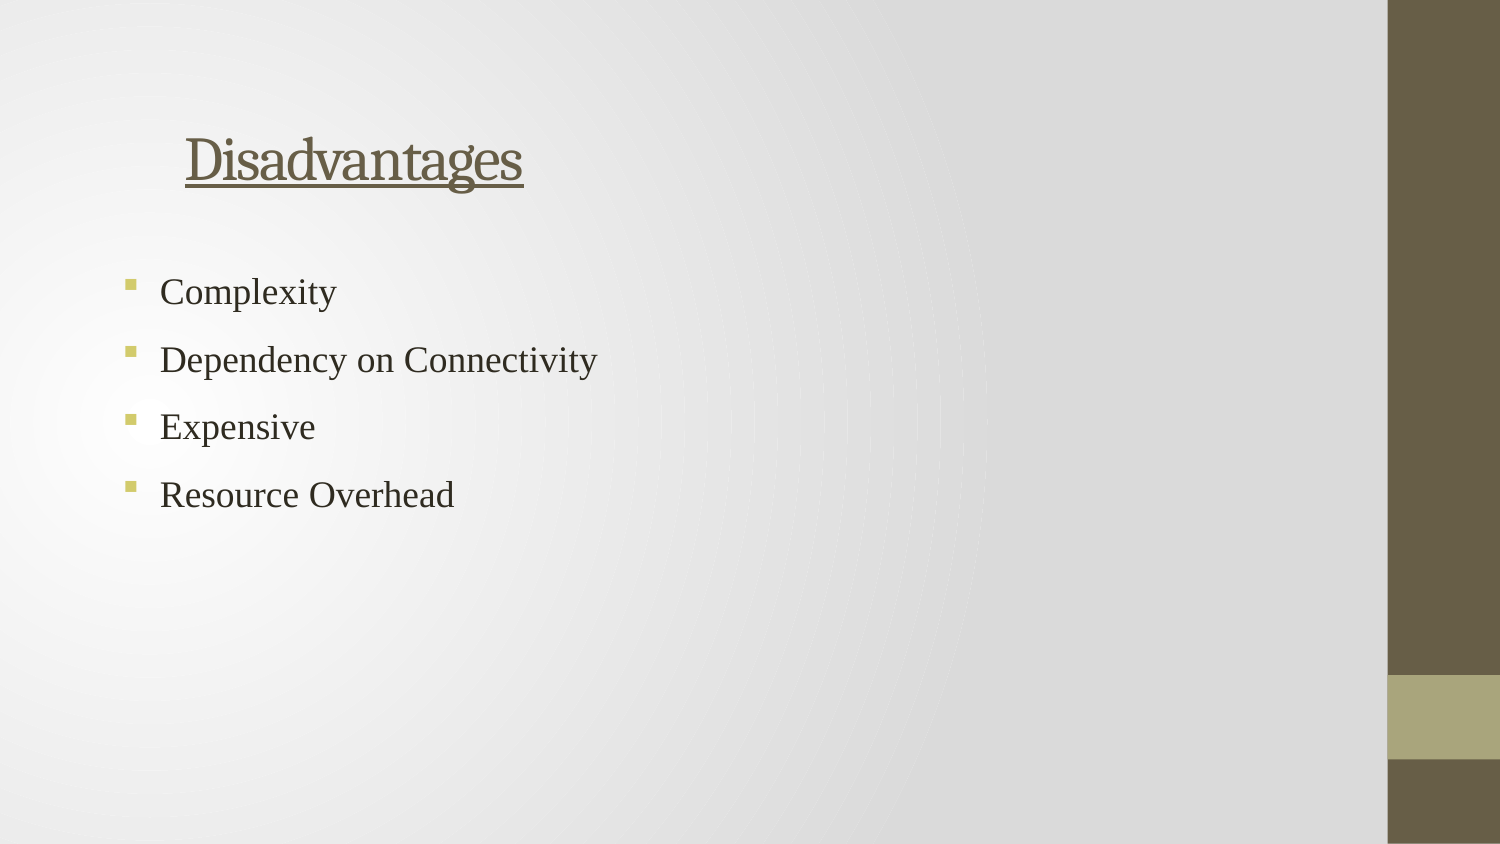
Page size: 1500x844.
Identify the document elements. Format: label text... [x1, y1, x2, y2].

subtitle Complexity Dependency on Connectivity Expensive Resource Overhead [88, 229, 1321, 844]
title Disadvantages [0, 102, 987, 217]
